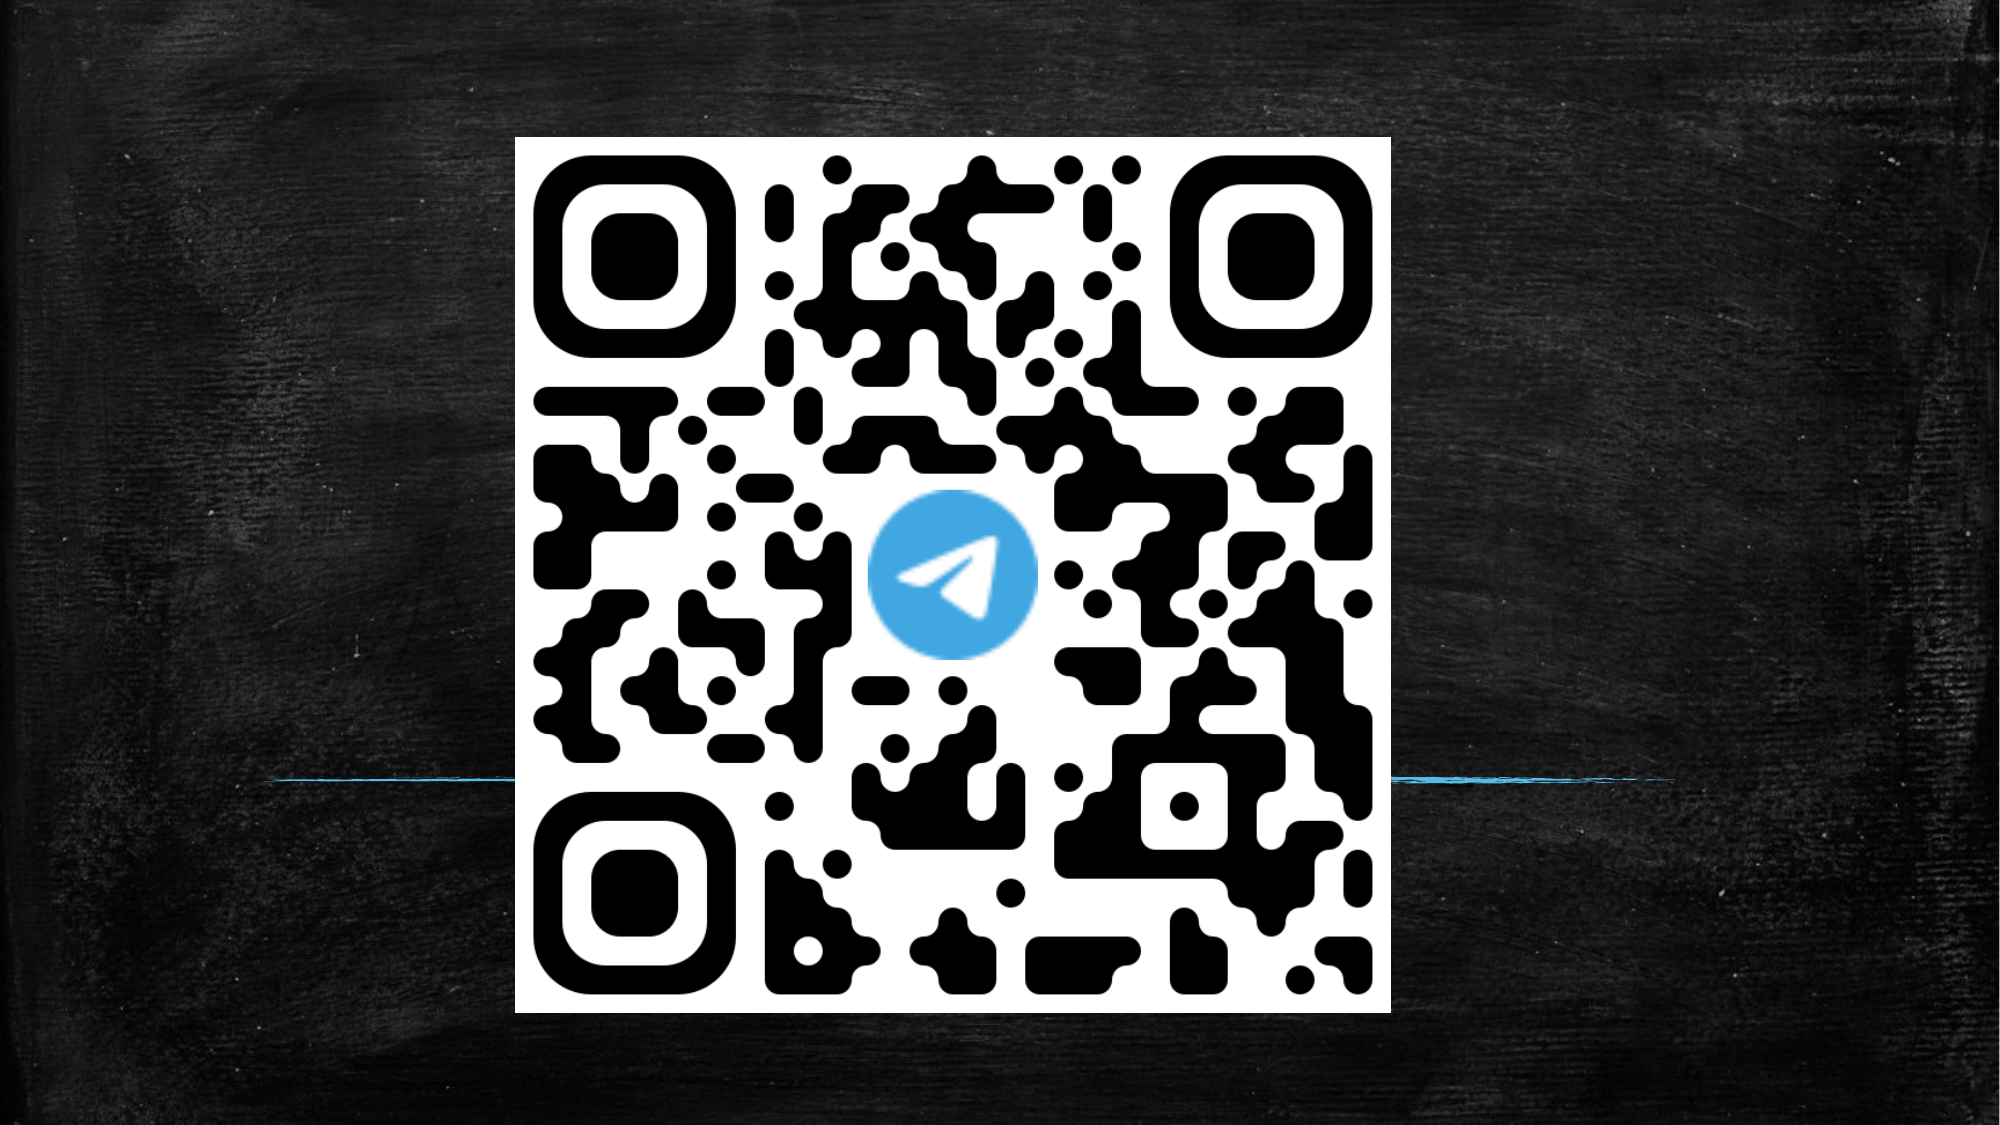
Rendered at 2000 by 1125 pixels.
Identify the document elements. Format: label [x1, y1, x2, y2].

picture [515, 137, 1391, 1013]
